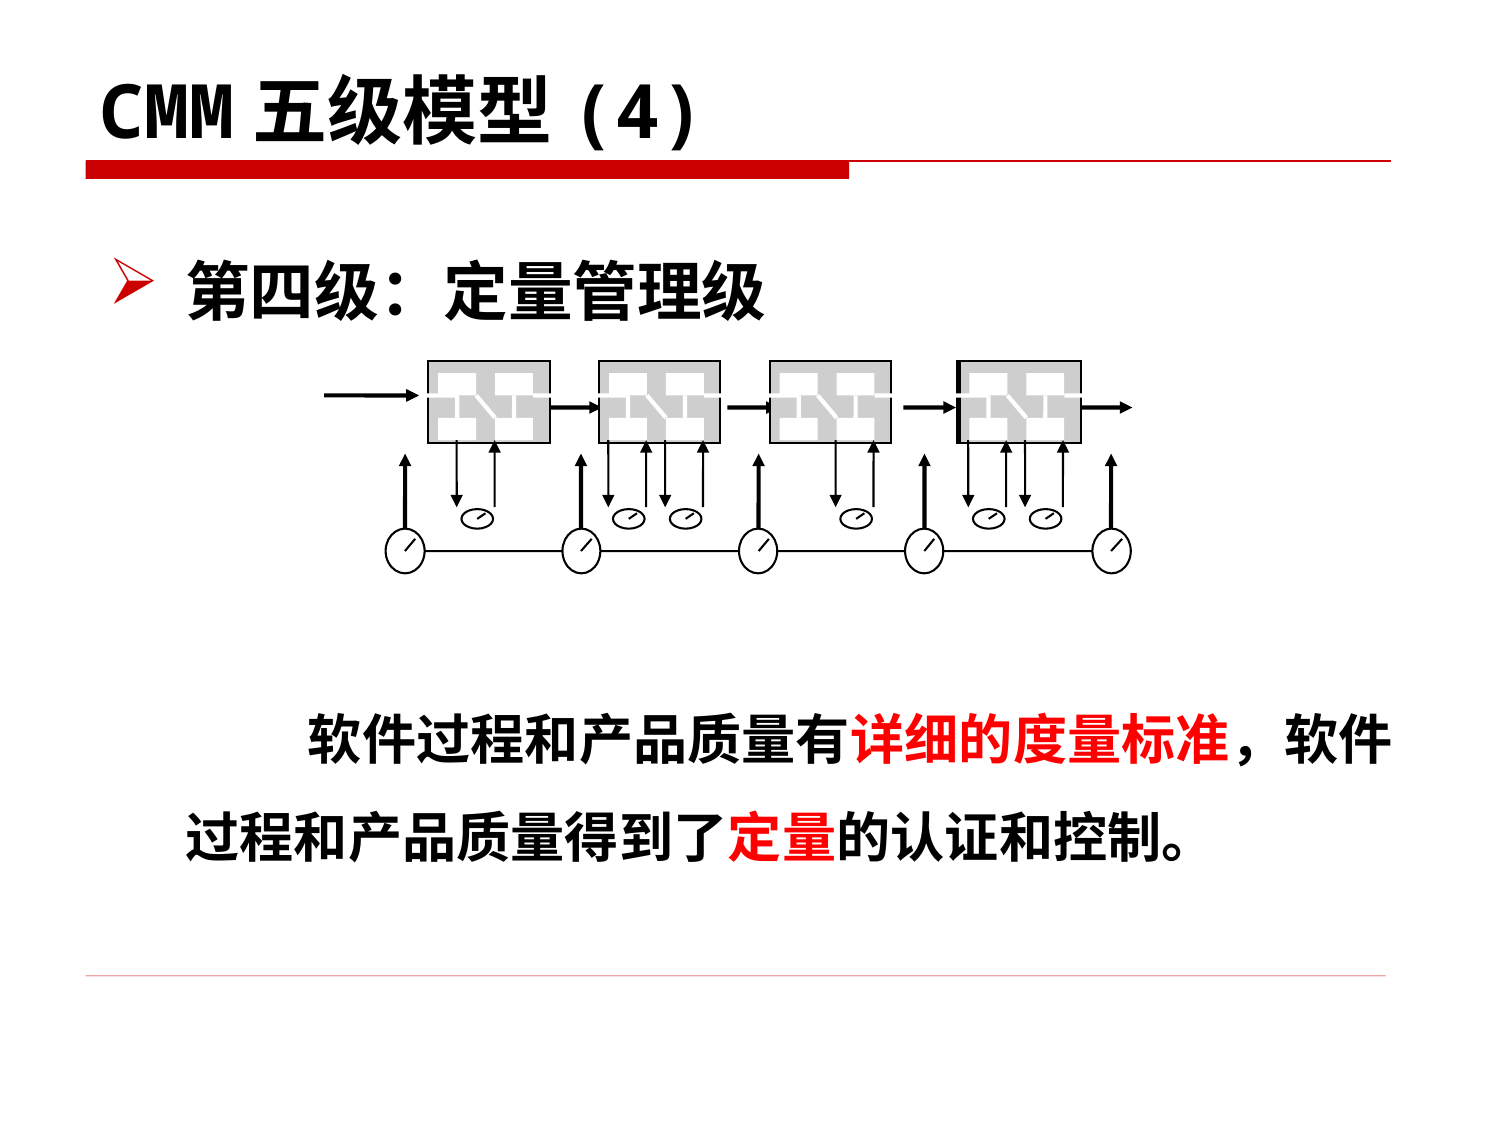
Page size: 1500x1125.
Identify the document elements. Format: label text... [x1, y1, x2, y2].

list 第四级：定量管理级 软件过程和产品质量有详细的度量标准，软件过程和产品质量得到了定量的认证和控制。 [93, 204, 1444, 1017]
title CMM五级模型(4) [84, 42, 1397, 161]
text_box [323, 360, 1133, 574]
